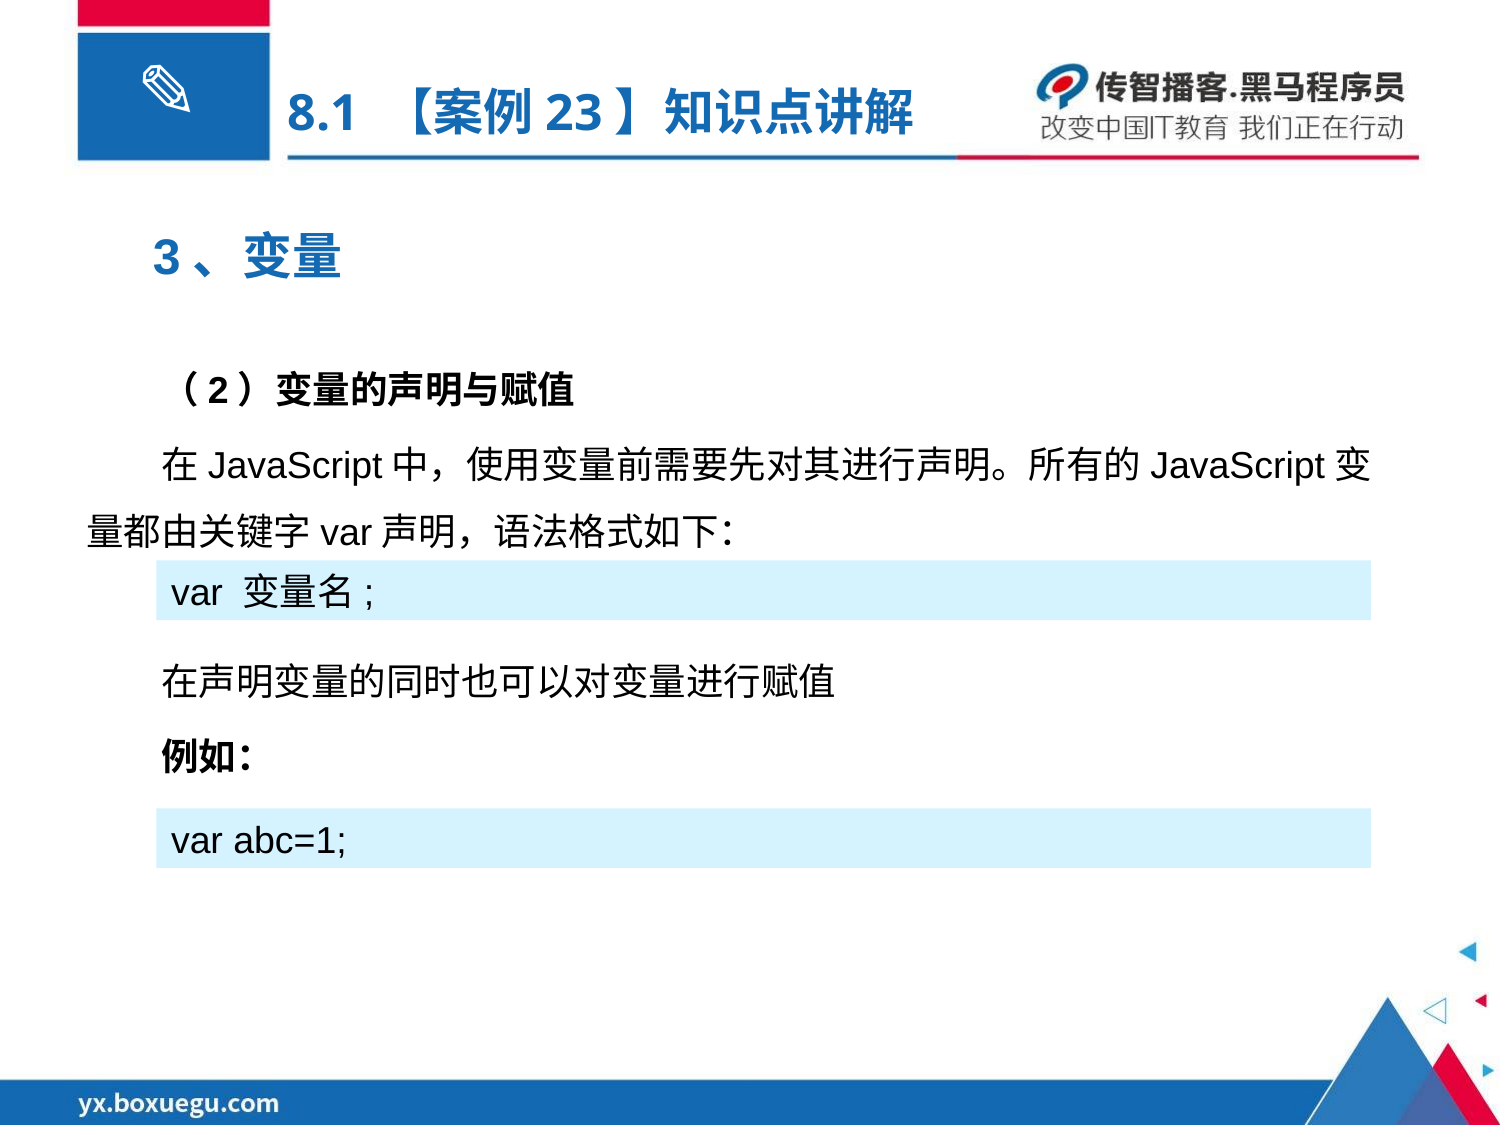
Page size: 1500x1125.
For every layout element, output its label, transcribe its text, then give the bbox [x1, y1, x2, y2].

list （2）变量的声明与赋值 在JavaScript中，使用变量前需要先对其进行声明。所有的JavaScript变量都由关键字var声明，语法格式如下： 在声明变量的同时也可以对变量进行赋值 例如： [71, 335, 1422, 967]
picture [0, 0, 1500, 1125]
text_box 3、变量 [63, 216, 1137, 292]
text_box var abc=1; [156, 808, 1371, 868]
text_box var 变量名; [156, 560, 1371, 621]
title 8.1 【案例23】知识点讲解 [272, 73, 1500, 192]
